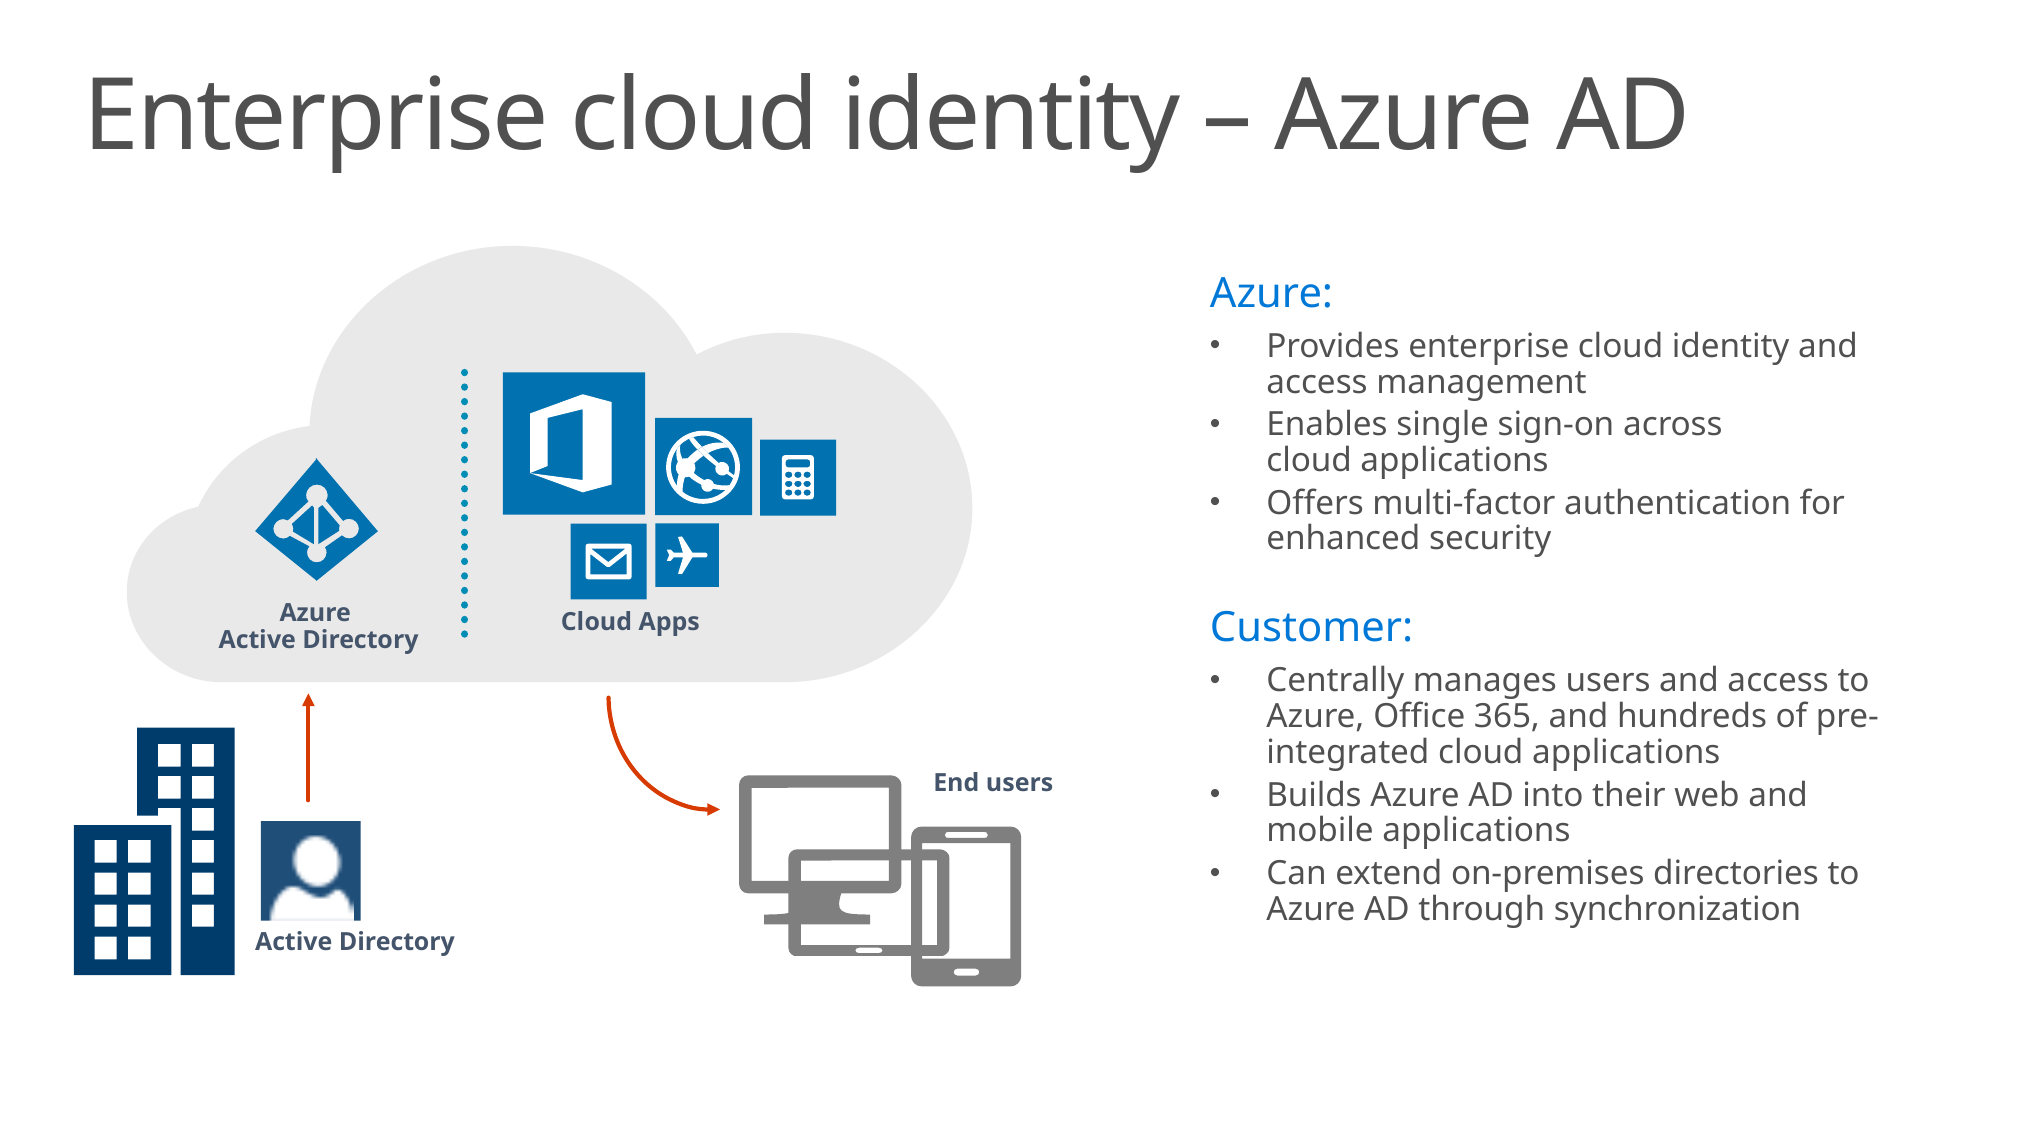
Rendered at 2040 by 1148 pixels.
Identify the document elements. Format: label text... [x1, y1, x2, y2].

title Enterprise cloud identity – Azure AD [60, 48, 1980, 199]
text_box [73, 245, 1084, 990]
text_box Azure: Provides enterprise cloud identity and access management Enables single sign-on across cloud applications Offers multi-factor authentication for enhanced security Customer: Centrally manages users and access to Azure, Office 365, and hundreds of pre-integrated cloud applications Builds Azure AD into their web and mobile applications Can extend on-premises directories to Azure AD through synchronization [1198, 259, 1957, 934]
